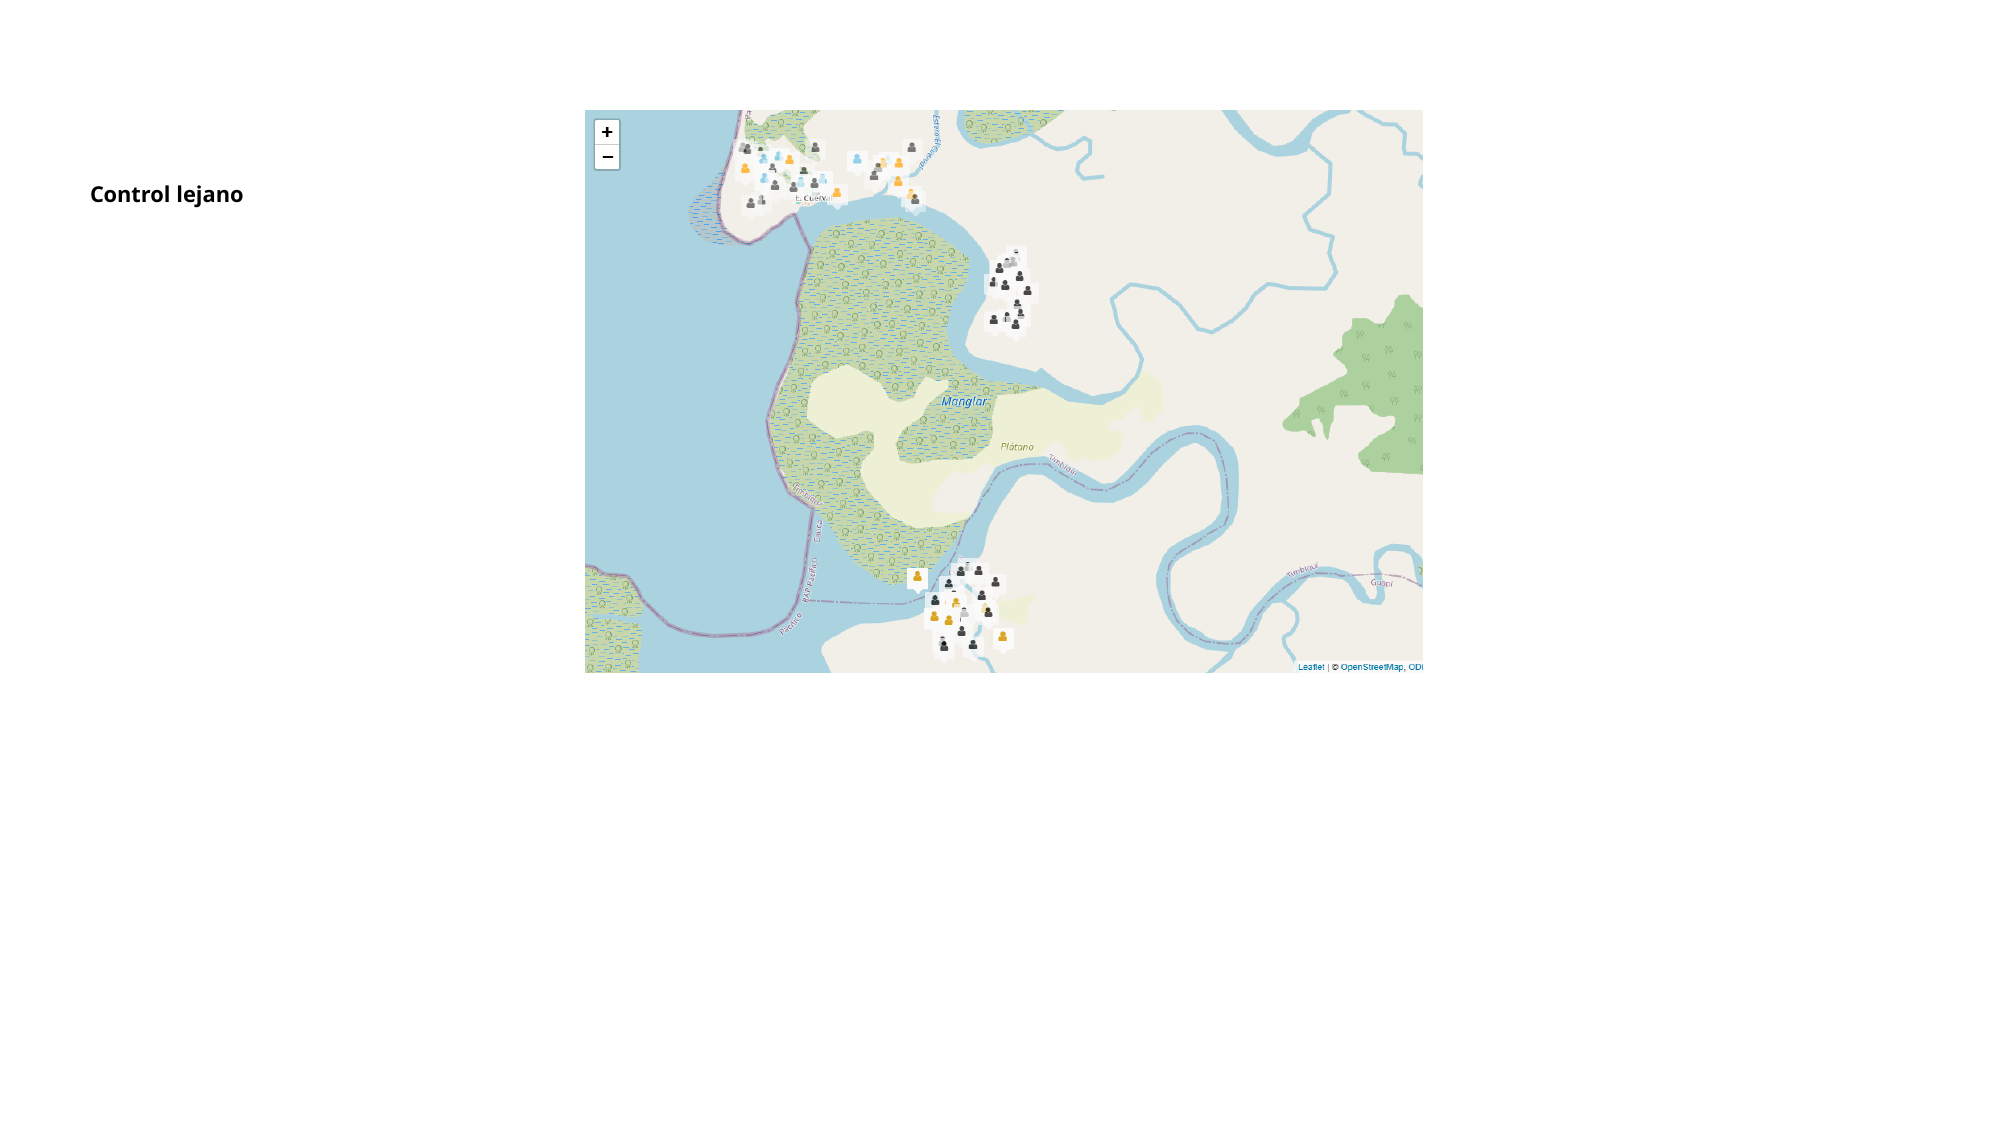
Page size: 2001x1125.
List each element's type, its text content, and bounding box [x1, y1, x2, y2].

picture [584, 109, 1424, 674]
list Control lejano [75, 176, 569, 754]
